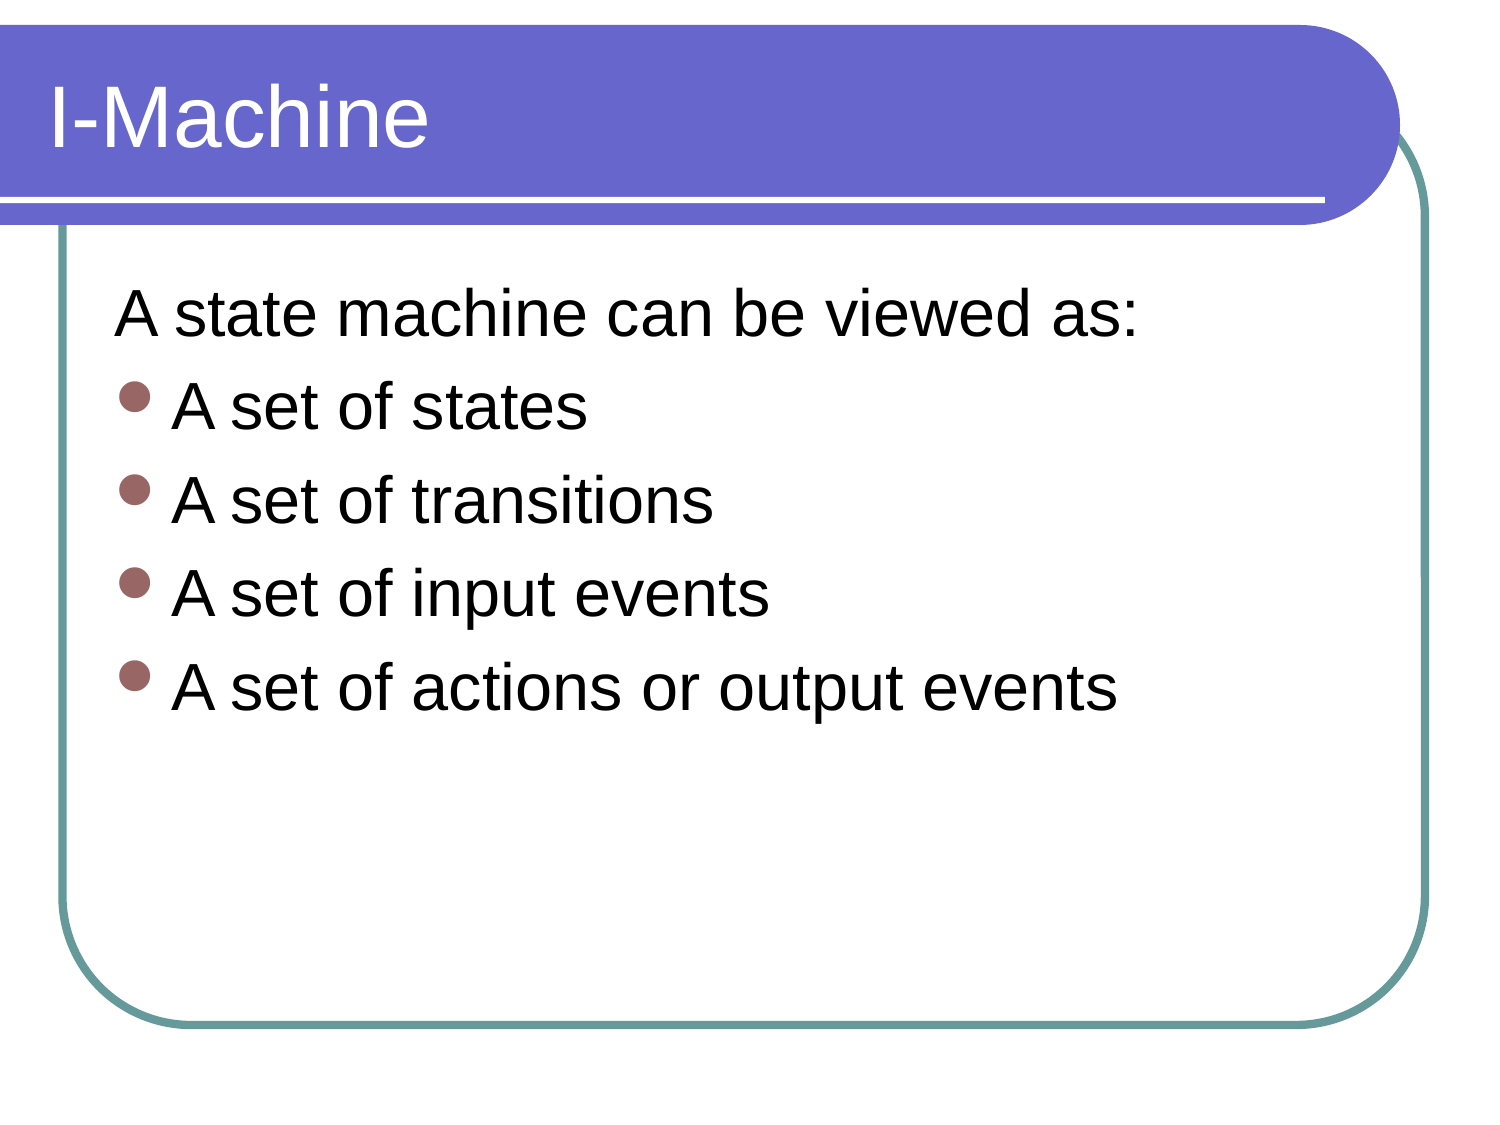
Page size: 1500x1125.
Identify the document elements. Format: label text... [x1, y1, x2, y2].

title I-Machine [32, 37, 1347, 188]
list A state machine can be viewed as: A set of states A set of transitions A set of input events A set of actions or output events [99, 262, 1400, 988]
